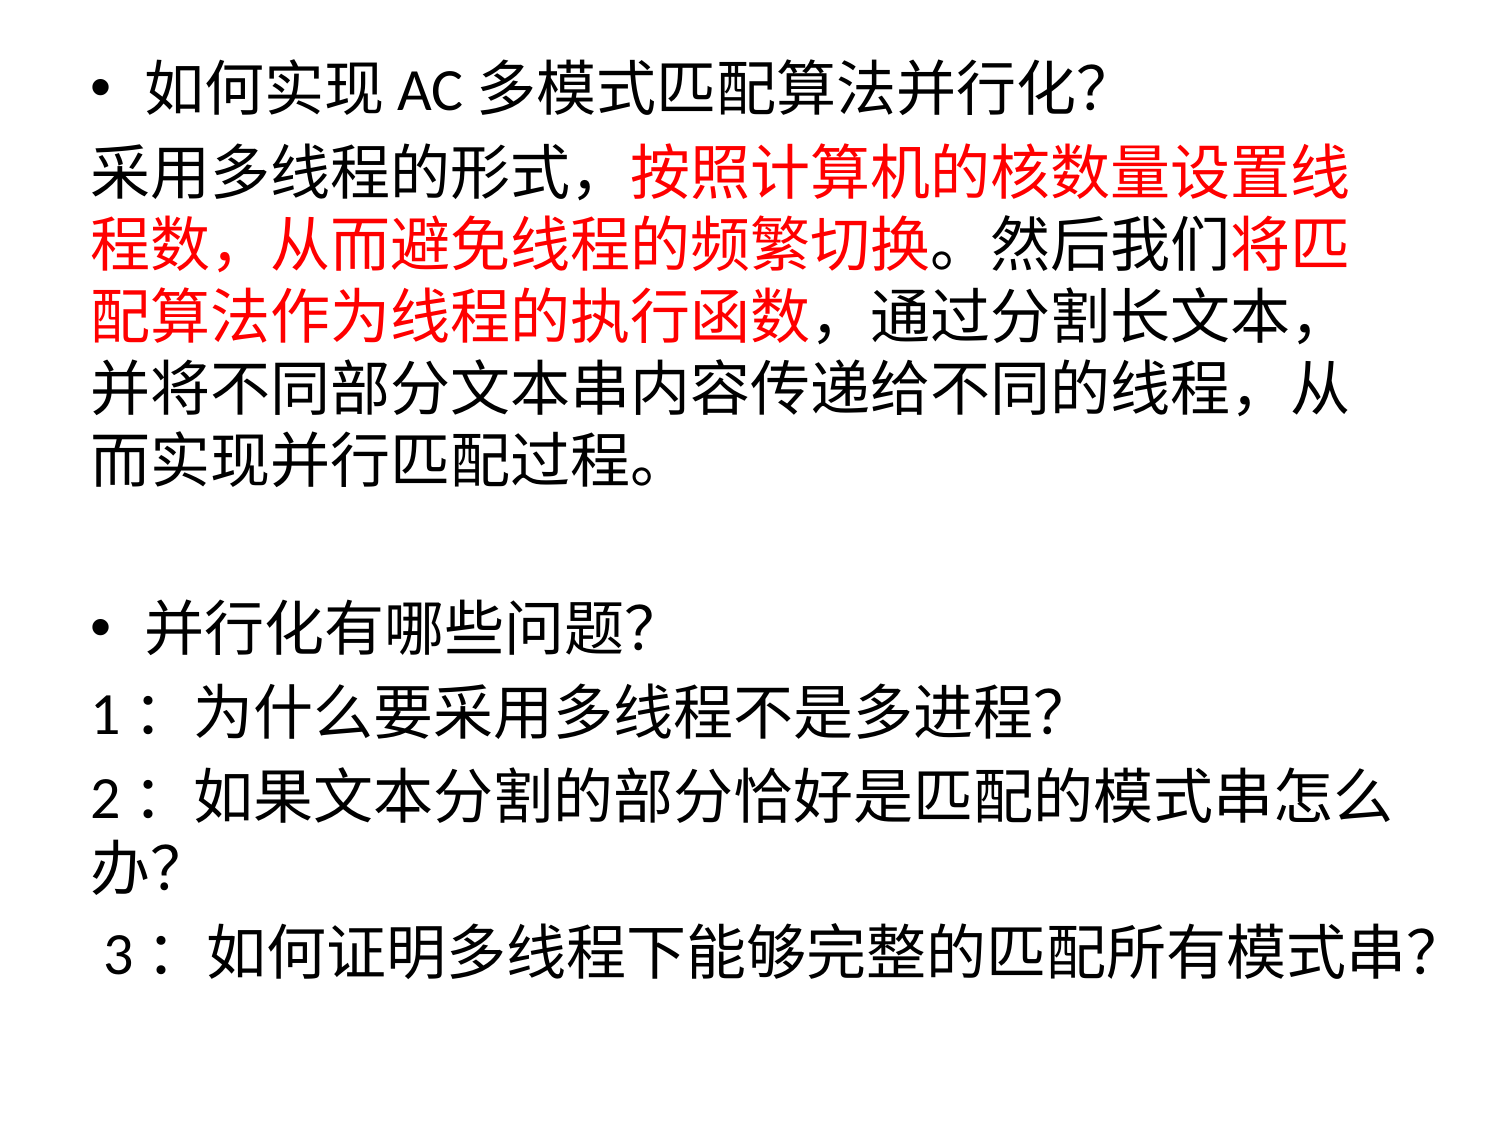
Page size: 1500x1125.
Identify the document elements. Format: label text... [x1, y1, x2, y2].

list 如何实现AC多模式匹配算法并行化？ 采用多线程的形式，按照计算机的核数量设置线程数，从而避免线程的频繁切换。然后我们将匹配算法作为线程的执行函数，通过分割长文本，并将不同部分文本串内容传递给不同的线程，从而实现并行匹配过程。 并行化有哪些问题？ 1：为什么要采用多线程不是多进程？ 2：如果文本分割的部分恰好是匹配的模式串怎么办？ 3：如何证明多线程下能够完整的匹配所有模式串？ [75, 42, 1425, 1005]
